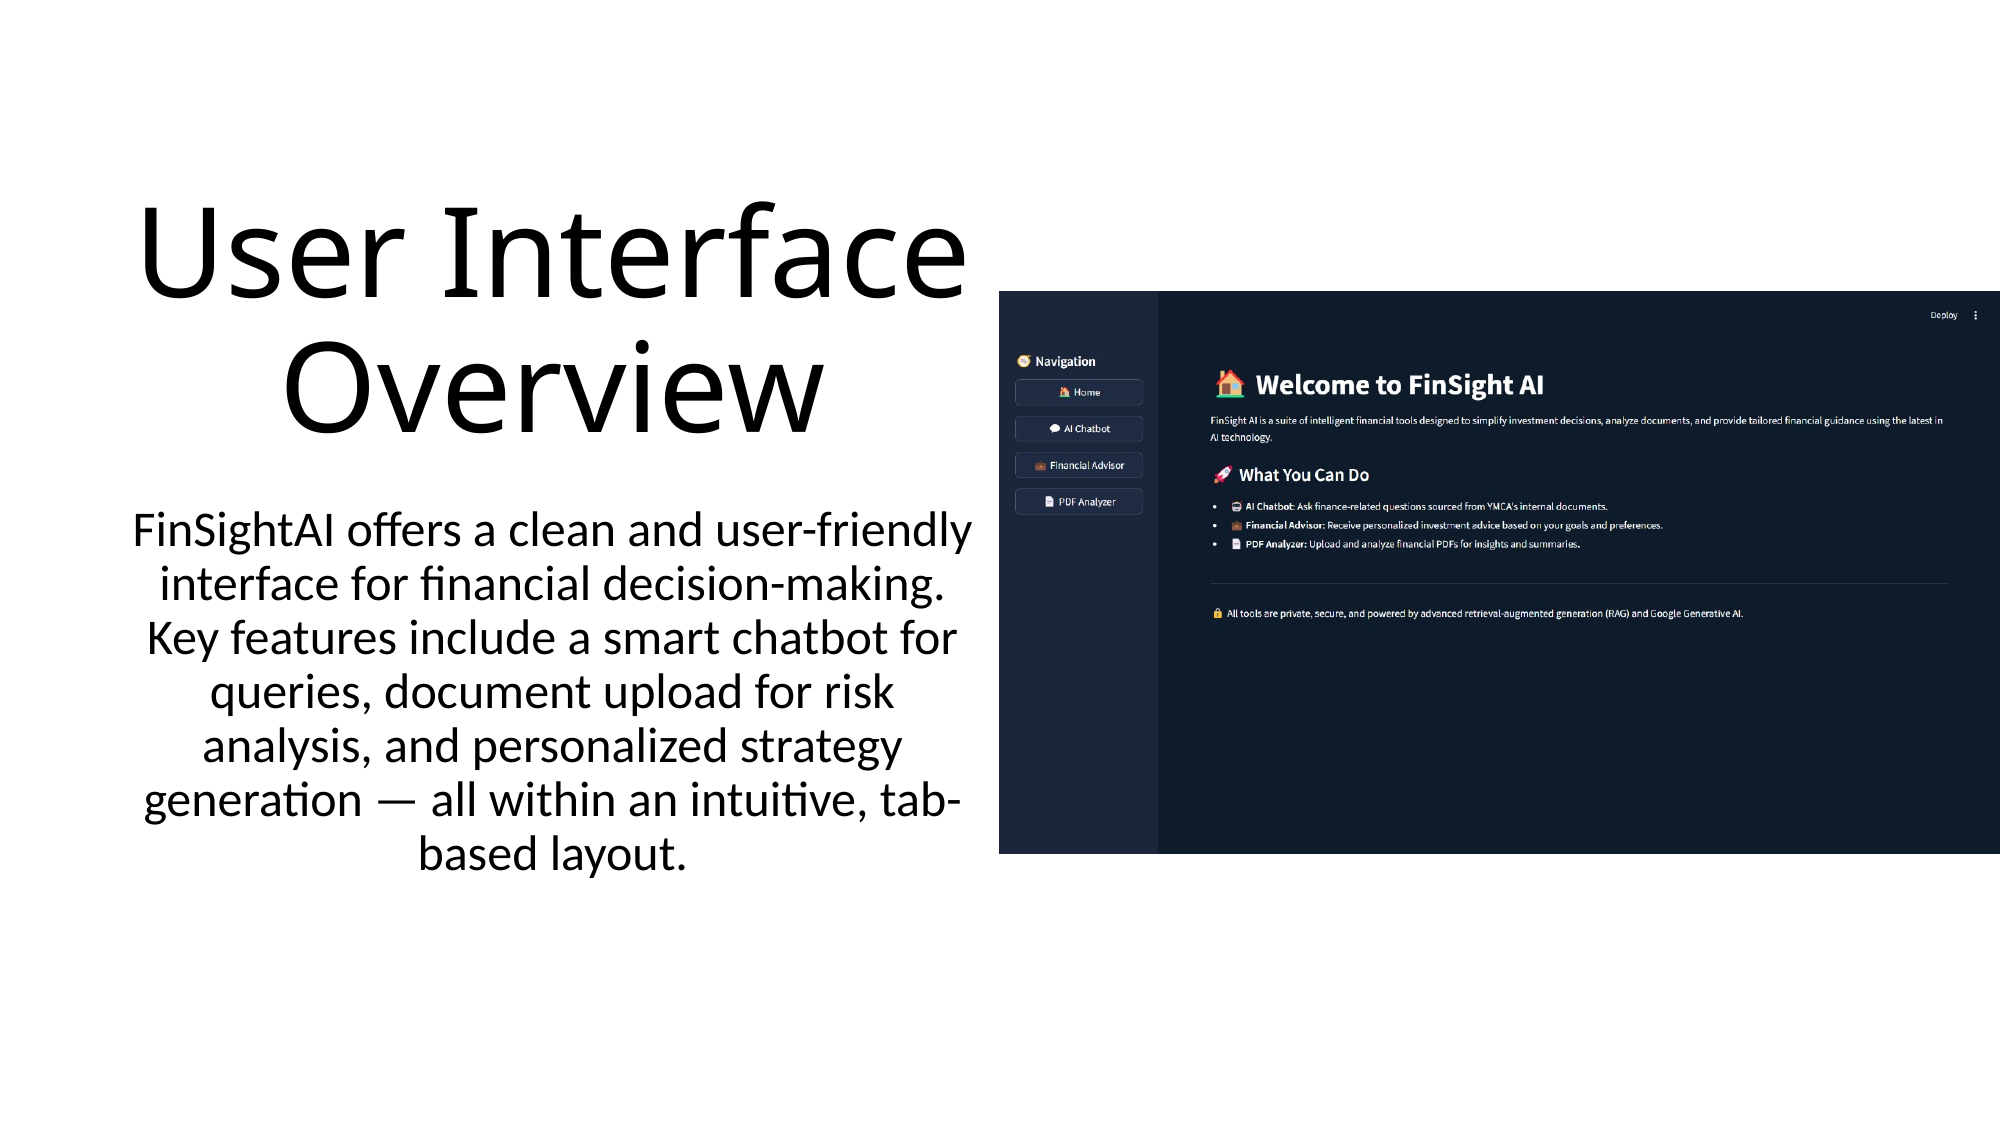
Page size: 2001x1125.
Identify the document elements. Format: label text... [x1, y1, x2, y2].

picture [999, 291, 2000, 854]
title User Interface Overview [115, 152, 990, 468]
subtitle FinSightAI offers a clean and user-friendly interface for financial decision-making. Key features include a smart chatbot for queries, document upload for risk analysis, and personalized strategy generation — all within an intuitive, tab-based layout. [115, 496, 990, 951]
